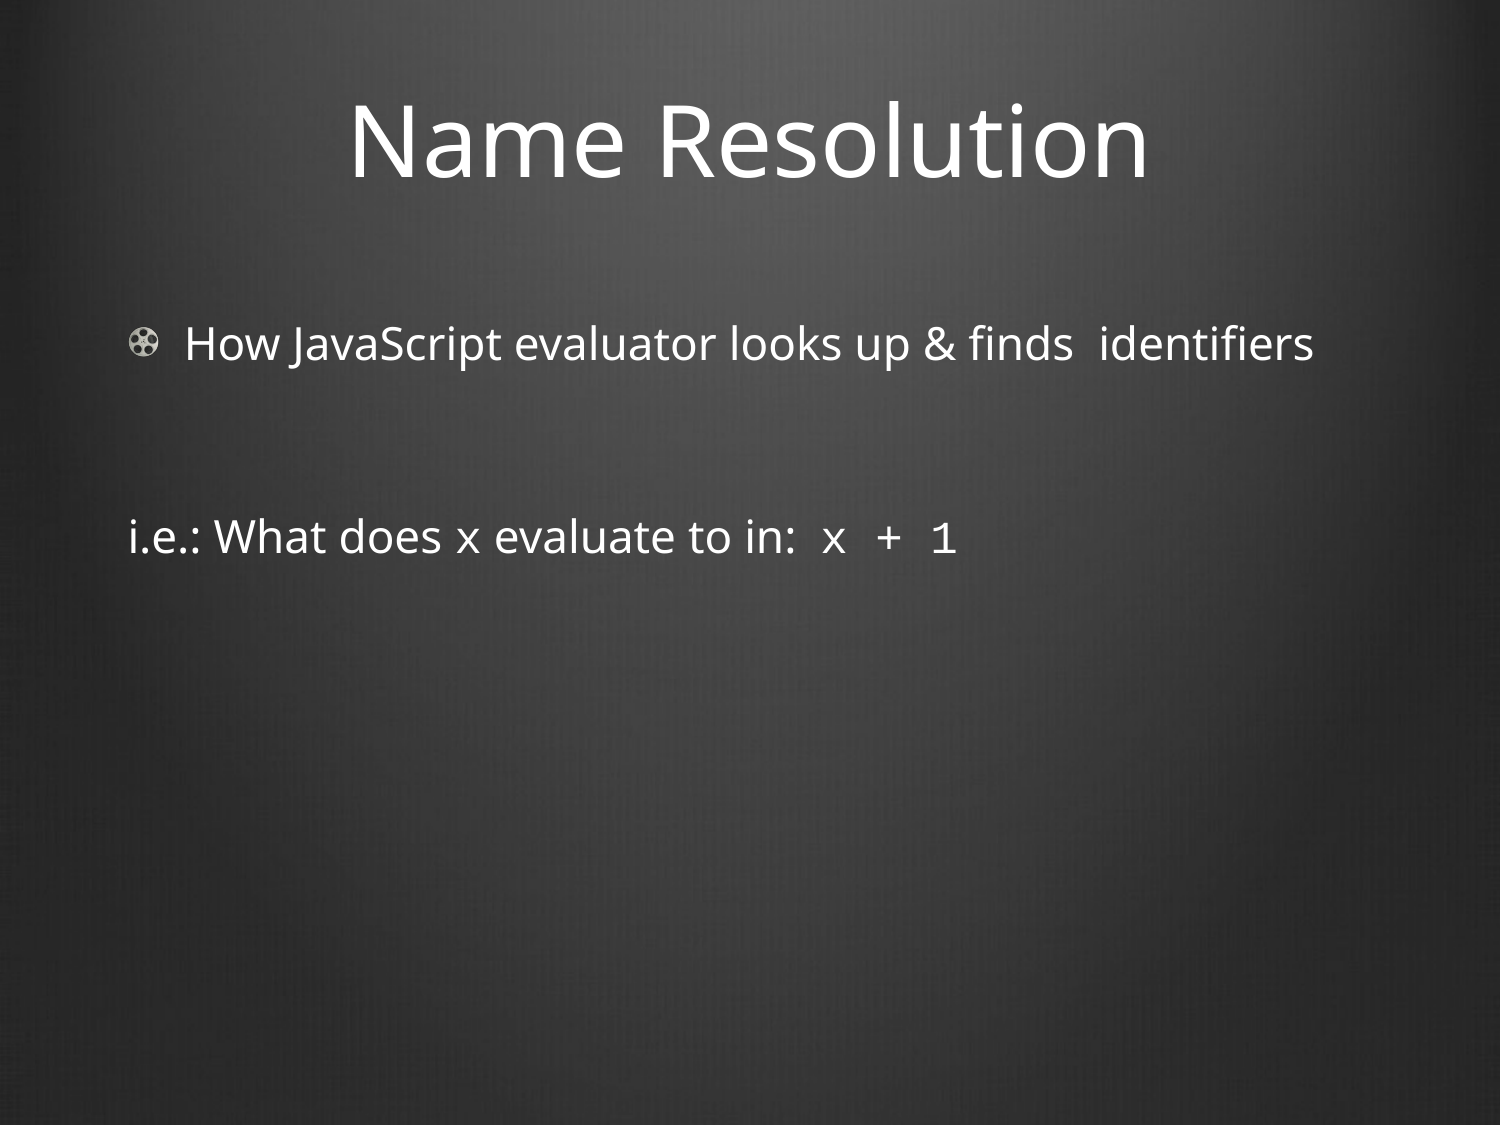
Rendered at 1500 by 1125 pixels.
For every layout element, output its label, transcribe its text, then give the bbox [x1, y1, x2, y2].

picture [127, 325, 160, 358]
list How JavaScript evaluator looks up & finds identifiers i.e.: What does x evaluate to in: x + 1 [112, 306, 1388, 1005]
title Name Resolution [112, 19, 1388, 255]
